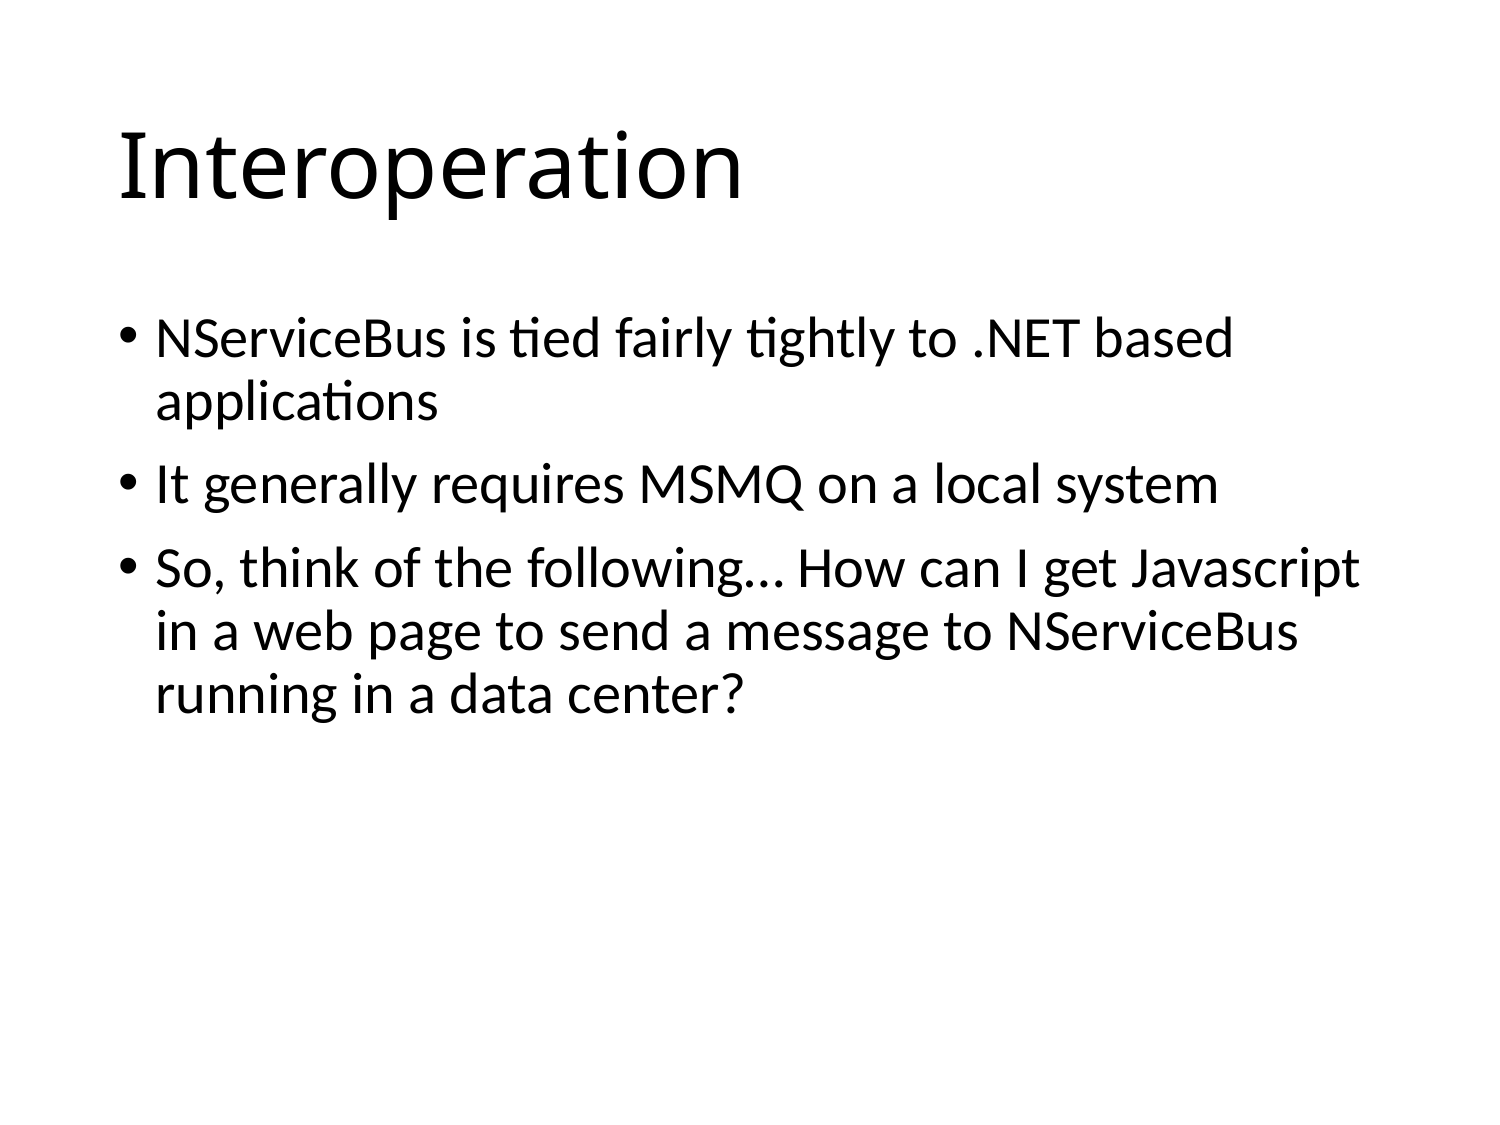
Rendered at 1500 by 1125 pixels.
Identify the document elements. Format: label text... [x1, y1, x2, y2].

list NServiceBus is tied fairly tightly to .NET based applications It generally requires MSMQ on a local system So, think of the following… How can I get Javascript in a web page to send a message to NServiceBus running in a data center? [103, 299, 1397, 1014]
title Interoperation [103, 59, 1397, 278]
